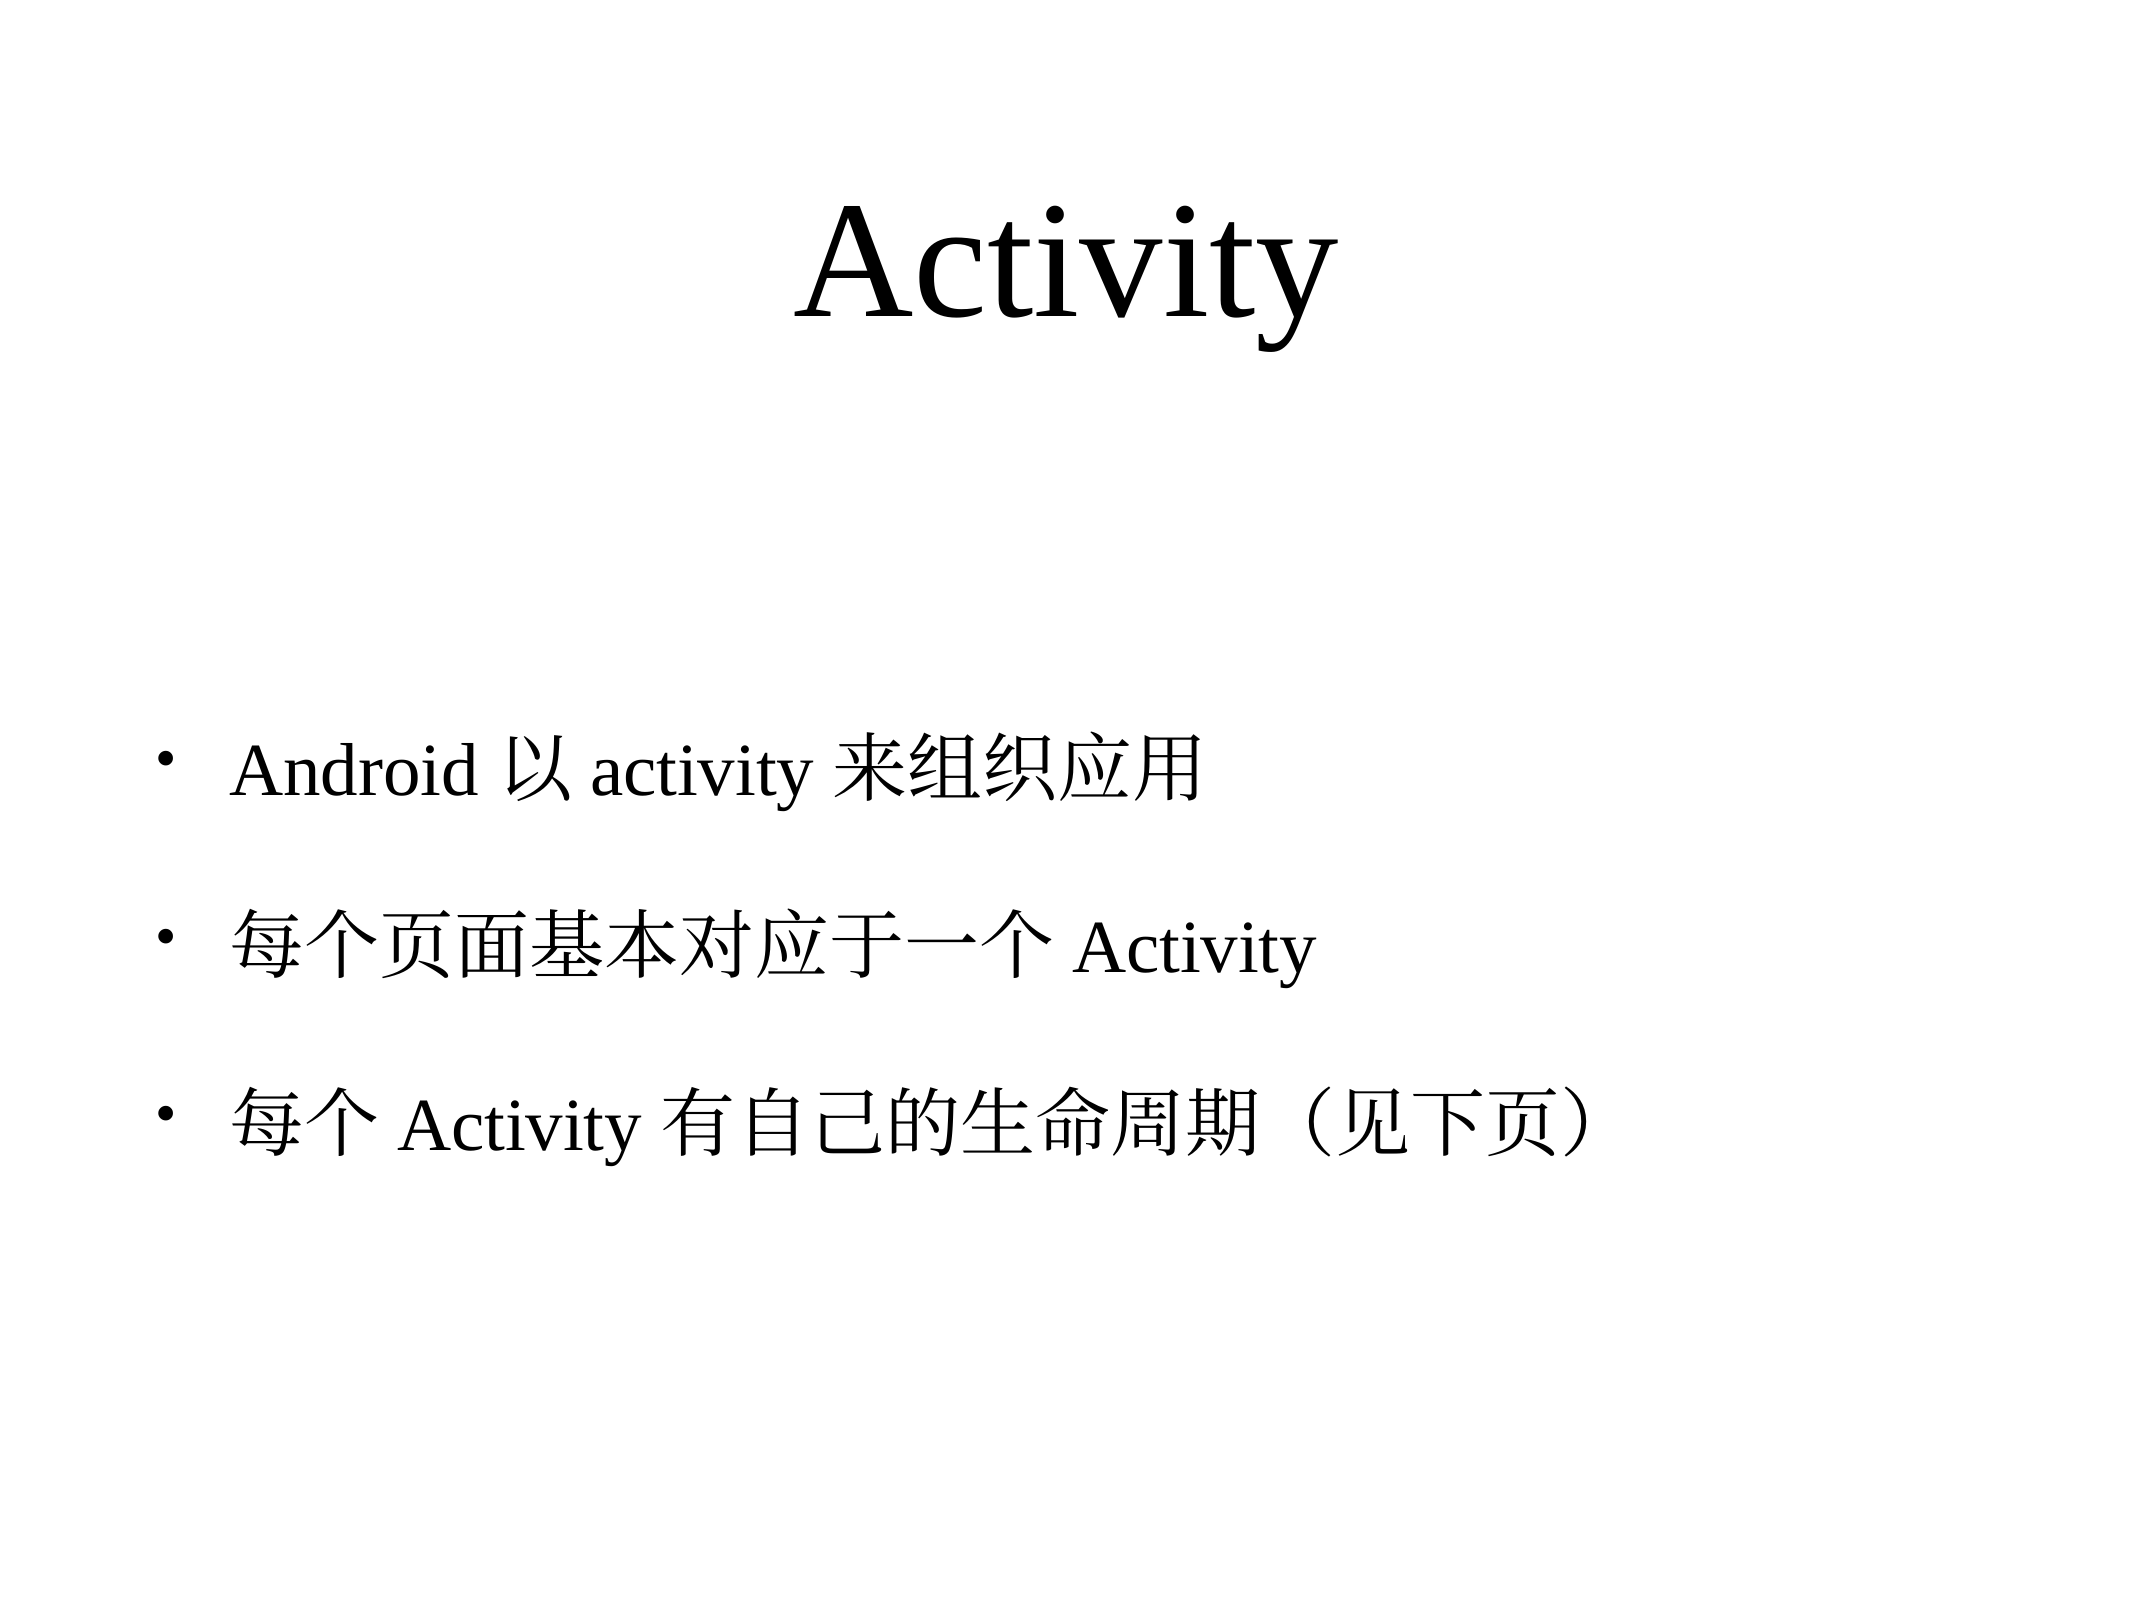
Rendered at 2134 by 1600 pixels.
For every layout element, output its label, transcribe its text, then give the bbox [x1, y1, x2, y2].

list Android以activity来组织应用 每个页面基本对应于一个Activity 每个Activity有自己的生命周期（见下页） [155, 426, 1978, 1459]
title Activity [155, 72, 1978, 426]
